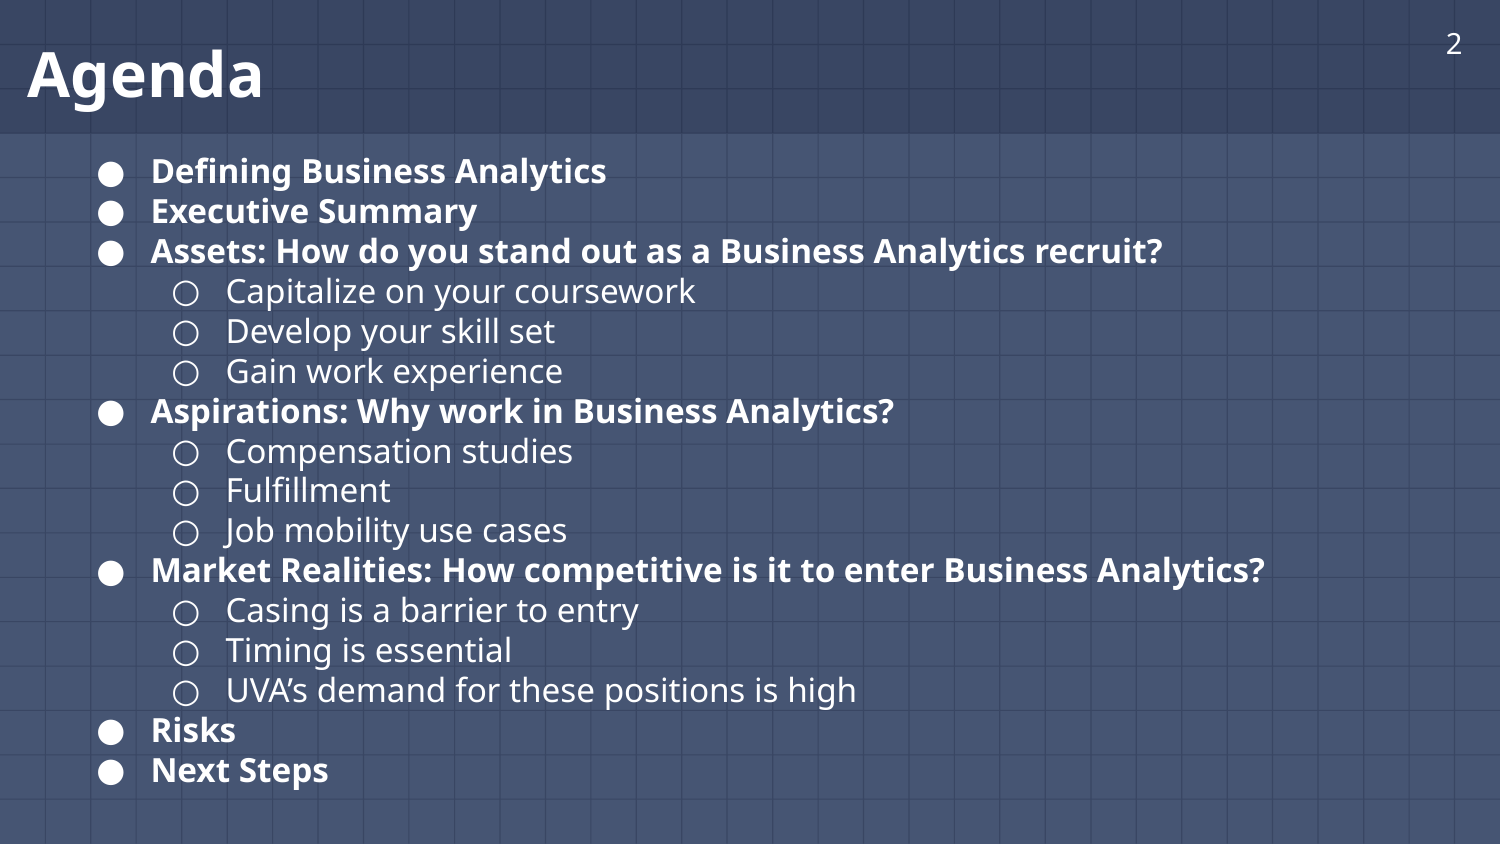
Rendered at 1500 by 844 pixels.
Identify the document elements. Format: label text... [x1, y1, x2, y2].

title Agenda [12, 7, 1274, 126]
text_box Defining Business Analytics Executive Summary Assets: How do you stand out as a Business Analytics recruit? Capitalize on your coursework Develop your skill set Gain work experience Aspirations: Why work in Business Analytics? Compensation studies Fulfillment Job mobility use cases Market Realities: How competitive is it to enter Business Analytics? Casing is a barrier to entry Timing is essential UVA’s demand for these positions is high Risks Next Steps [60, 135, 1391, 725]
slide_number 2 [1408, 0, 1500, 88]
